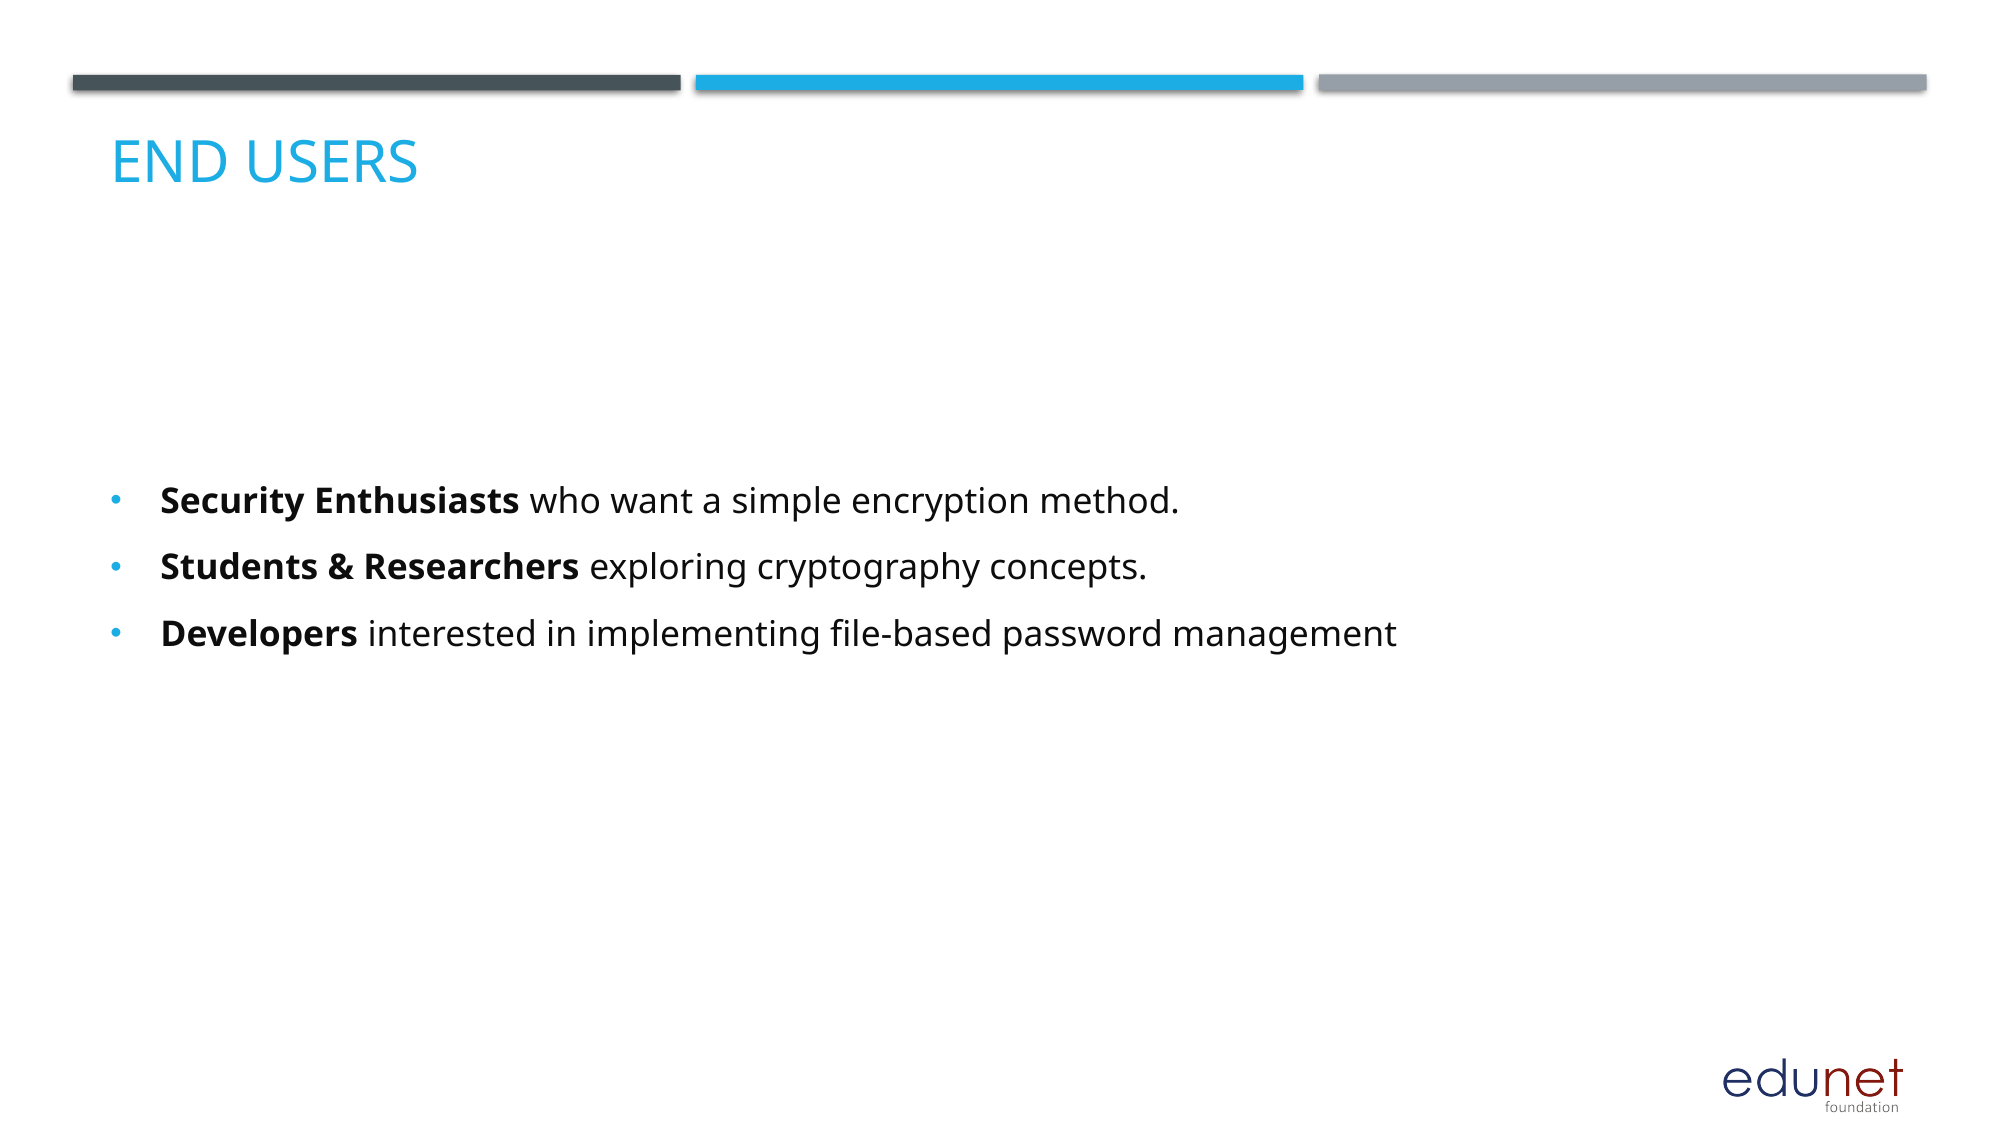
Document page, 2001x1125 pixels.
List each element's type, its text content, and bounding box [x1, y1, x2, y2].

list Security Enthusiasts who want a simple encryption method. Students & Researchers exploring cryptography concepts. Developers interested in implementing file-based password management [95, 213, 1905, 981]
title End users [95, 115, 1905, 203]
picture [1719, 1056, 1905, 1116]
